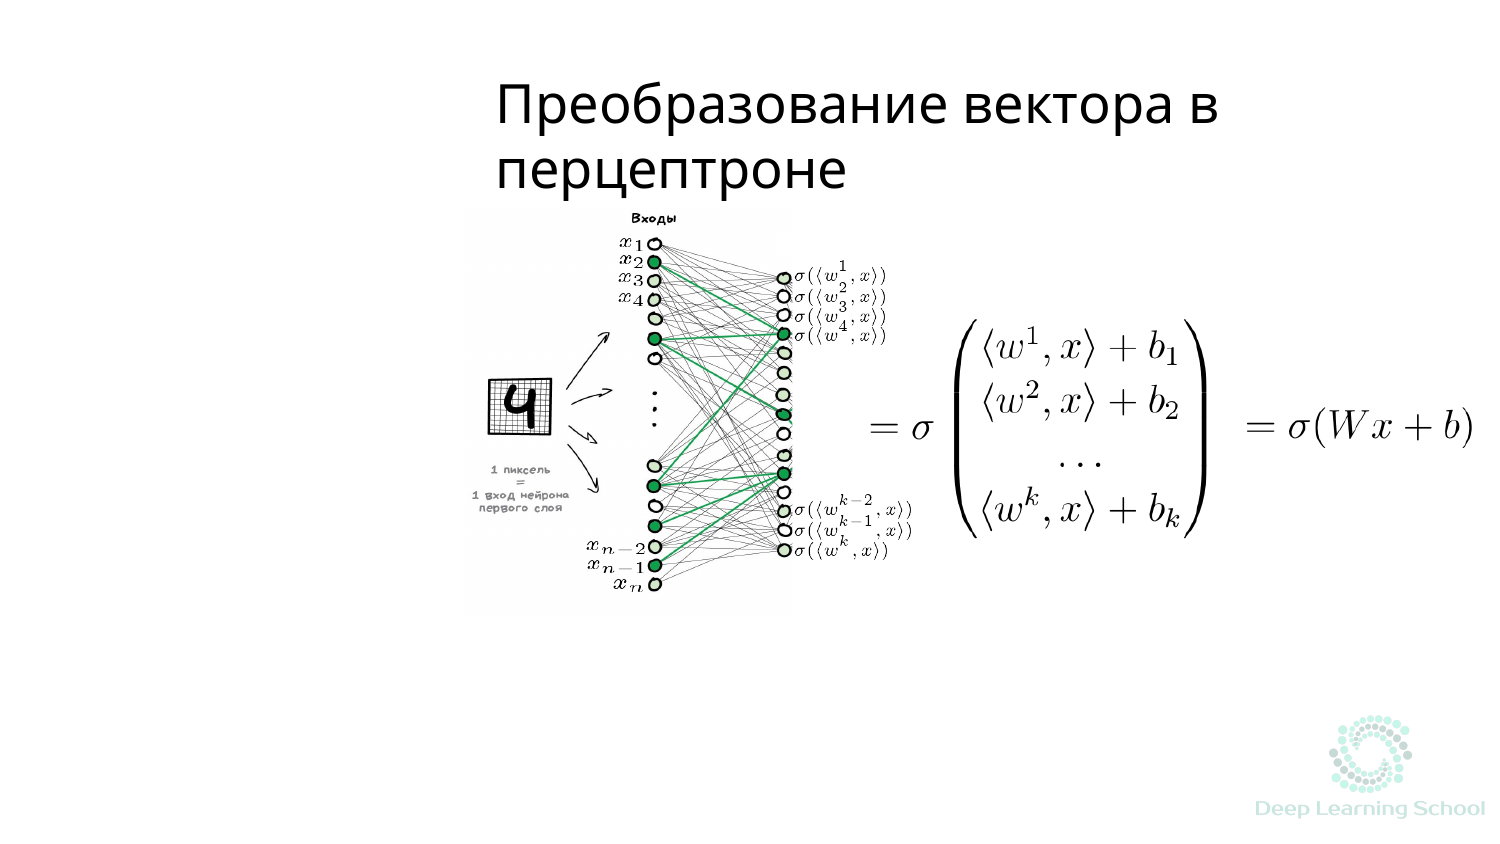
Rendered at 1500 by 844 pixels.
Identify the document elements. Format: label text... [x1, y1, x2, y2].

title Преобразование вектора в перцептроне [480, 54, 1500, 149]
picture [1242, 695, 1499, 844]
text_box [462, 207, 912, 622]
picture [1232, 391, 1476, 448]
picture [912, 312, 1217, 541]
